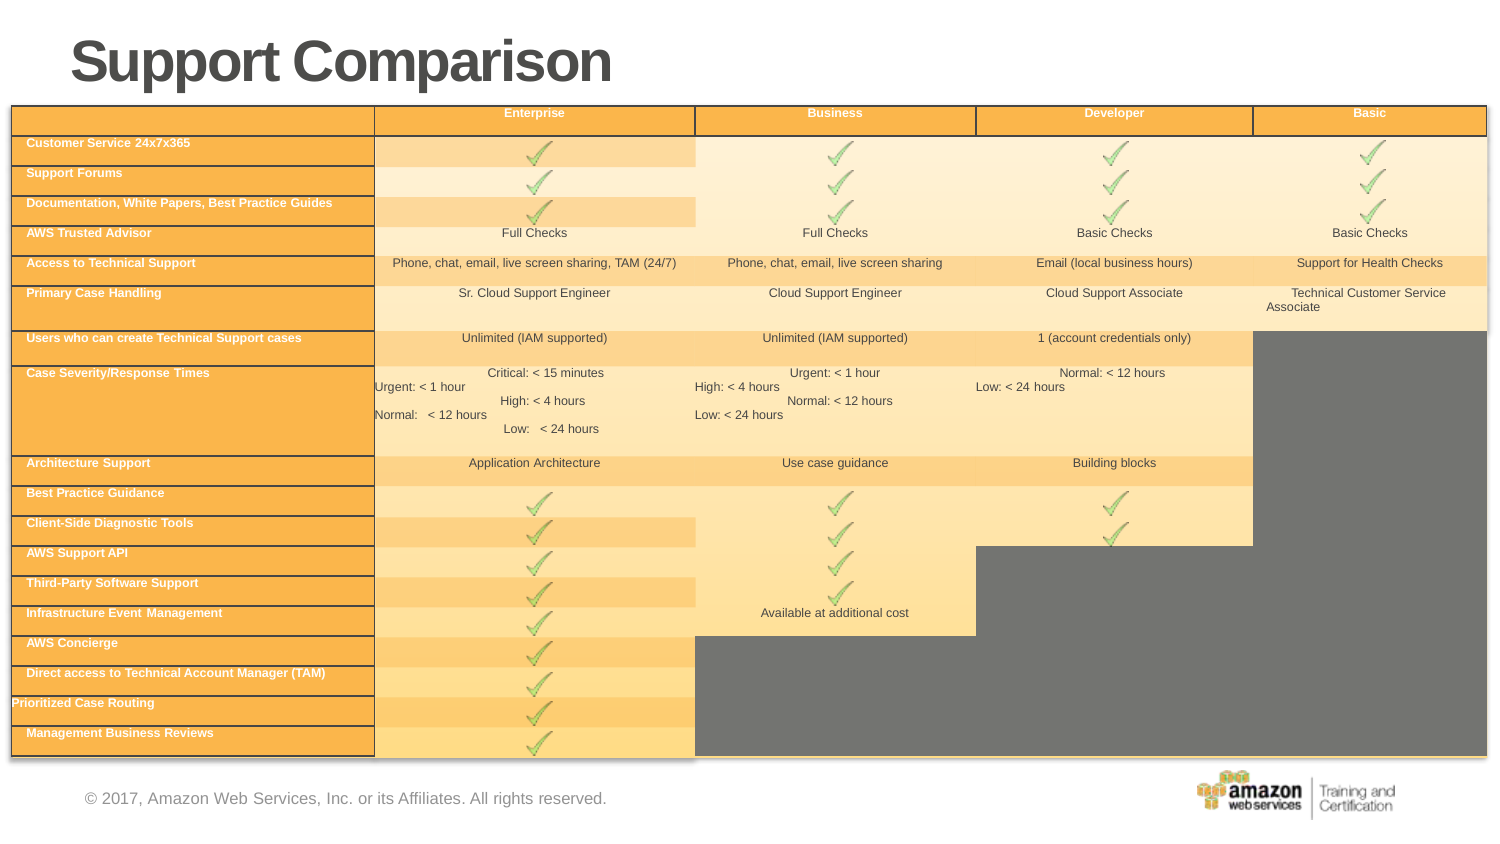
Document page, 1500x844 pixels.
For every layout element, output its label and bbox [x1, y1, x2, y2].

table_cell [12, 167, 374, 195]
table_header [977, 107, 1252, 135]
picture [1197, 770, 1395, 820]
table_cell [375, 137, 1487, 756]
table_header [1254, 107, 1486, 135]
table_cell [12, 197, 374, 225]
text_box [4, 102, 1497, 770]
table_header [696, 107, 975, 135]
table_cell [12, 487, 374, 515]
table_cell [12, 697, 374, 725]
table_header [12, 107, 374, 135]
table_cell [12, 227, 374, 255]
table_cell [12, 667, 374, 695]
table_cell [12, 577, 374, 605]
table_cell [12, 547, 374, 575]
table_cell [12, 637, 374, 665]
table_cell [12, 257, 374, 285]
table_cell [12, 332, 374, 365]
table_cell [12, 367, 374, 455]
title [67, 22, 653, 98]
table_cell [12, 607, 374, 635]
table_cell [12, 517, 374, 545]
table_cell [12, 727, 374, 755]
table_cell [12, 137, 374, 165]
table_header [375, 107, 694, 135]
table_cell [12, 457, 374, 485]
table_cell [12, 287, 374, 330]
text_box [82, 787, 613, 808]
